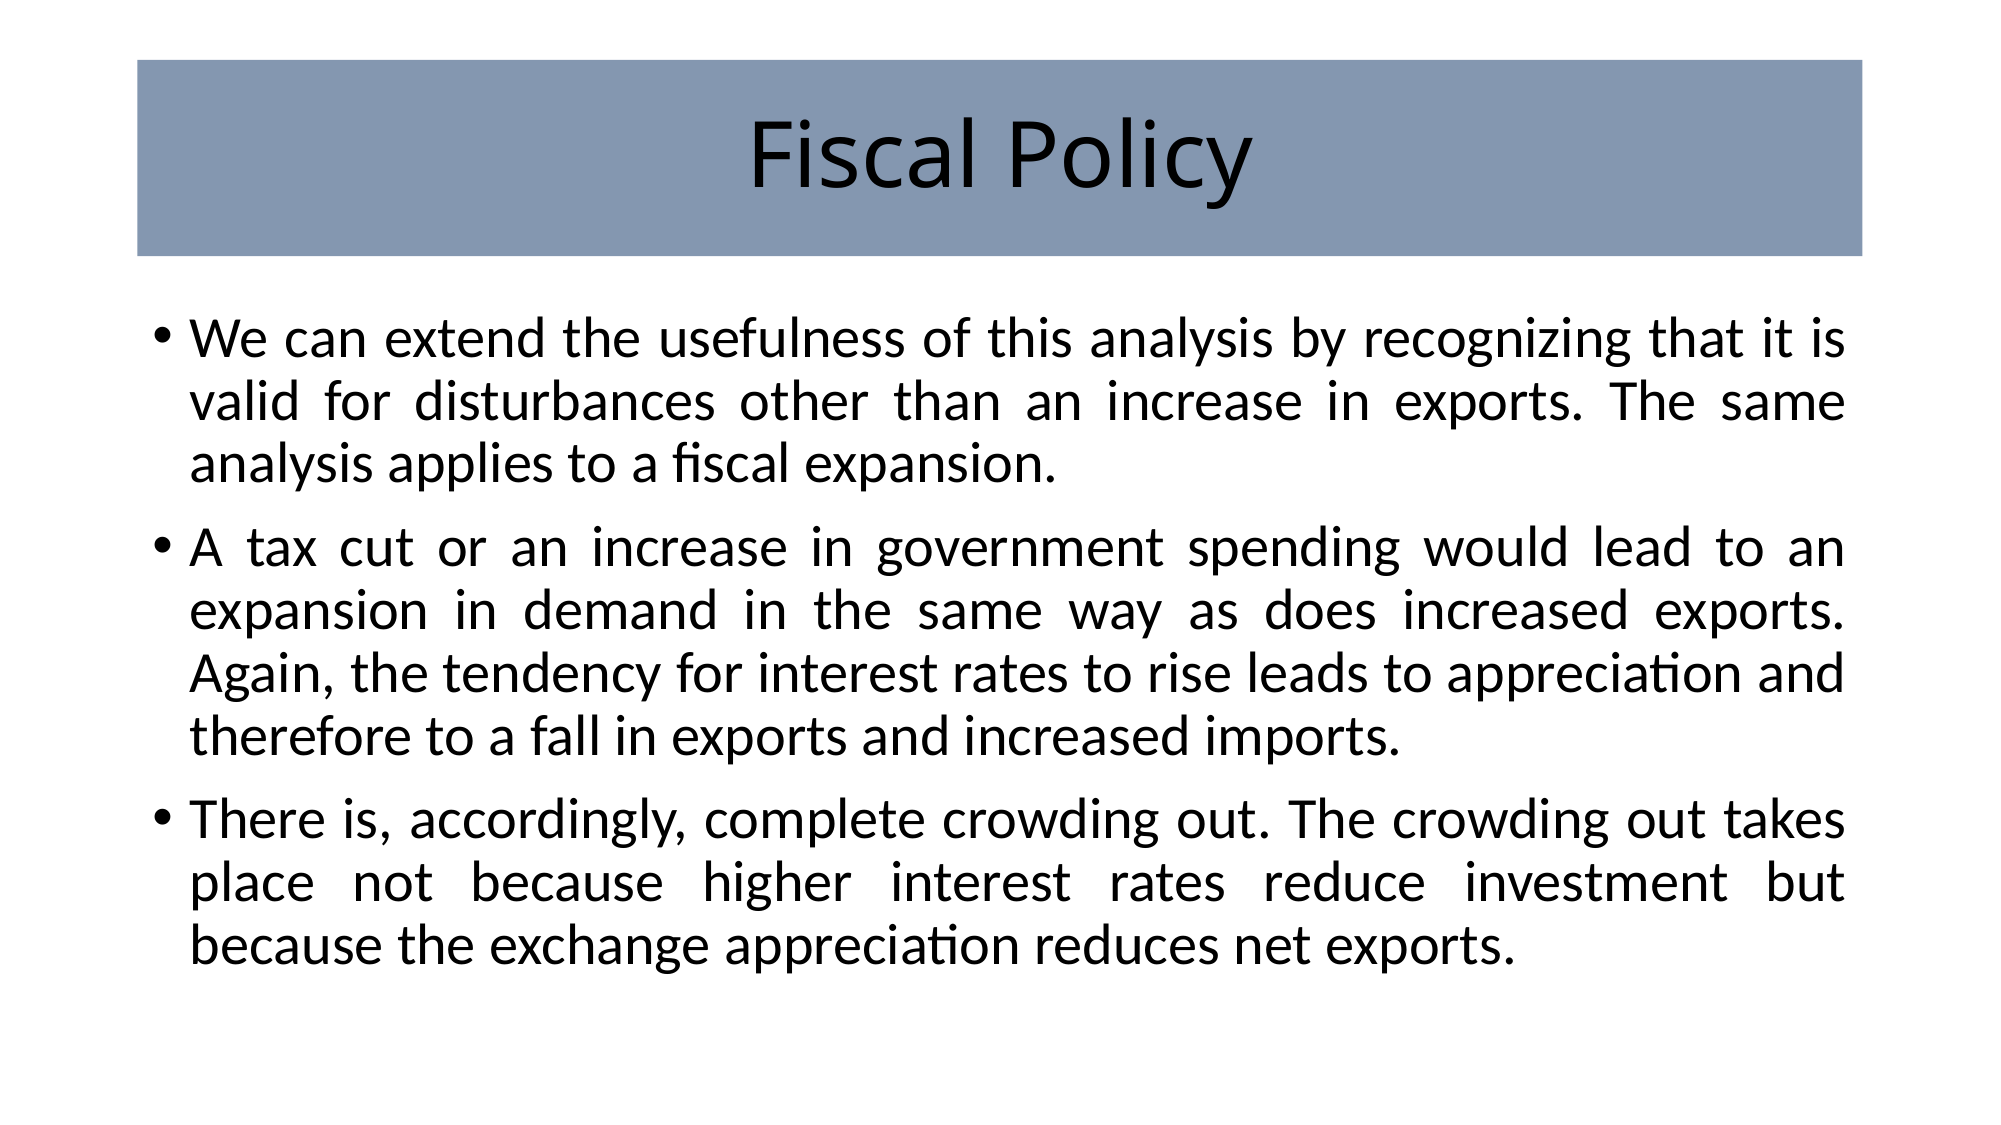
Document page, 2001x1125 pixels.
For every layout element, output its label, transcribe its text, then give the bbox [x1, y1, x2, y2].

title Fiscal Policy [137, 59, 1863, 257]
list We can extend the usefulness of this analysis by recognizing that it is valid for disturbances other than an increase in exports. The same analysis applies to a fiscal expansion. A tax cut or an increase in government spending would lead to an expansion in demand in the same way as does increased exports. Again, the tendency for interest rates to rise leads to appreciation and therefore to a fall in exports and increased imports. There is, accordingly, complete crowding out. The crowding out takes place not because higher interest rates reduce investment but because the exchange appreciation reduces net exports. [137, 299, 1863, 1014]
